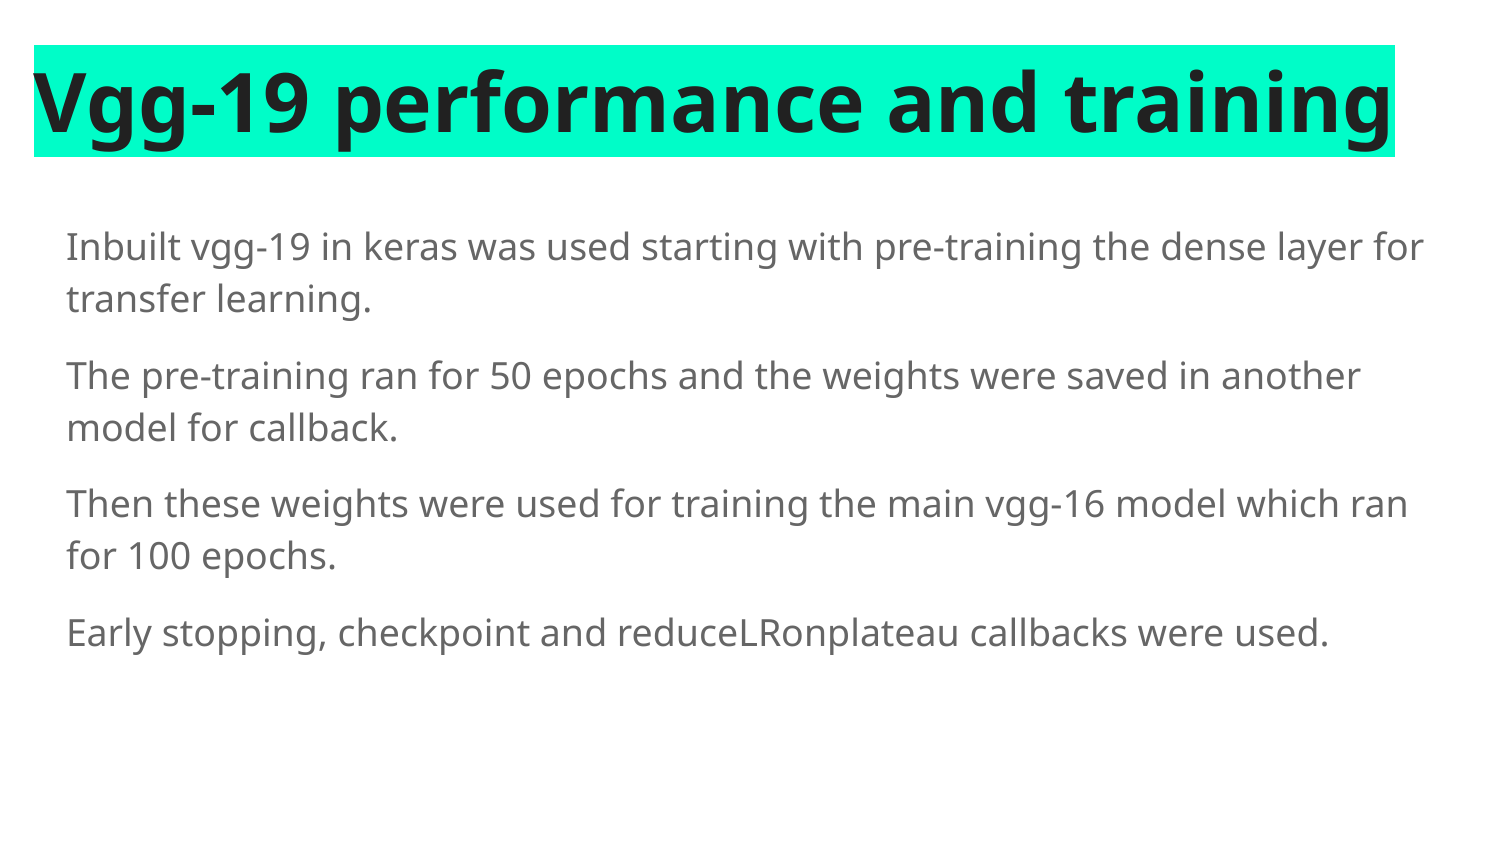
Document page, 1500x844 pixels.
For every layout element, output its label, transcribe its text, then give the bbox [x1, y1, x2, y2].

list Inbuilt vgg-19 in keras was used starting with pre-training the dense layer for transfer learning. The pre-training ran for 50 epochs and the weights were saved in another model for callback. Then these weights were used for training the main vgg-16 model which ran for 100 epochs. Early stopping, checkpoint and reduceLRonplateau callbacks were used. [51, 201, 1449, 750]
title Vgg-19 performance and training [18, 35, 1417, 167]
